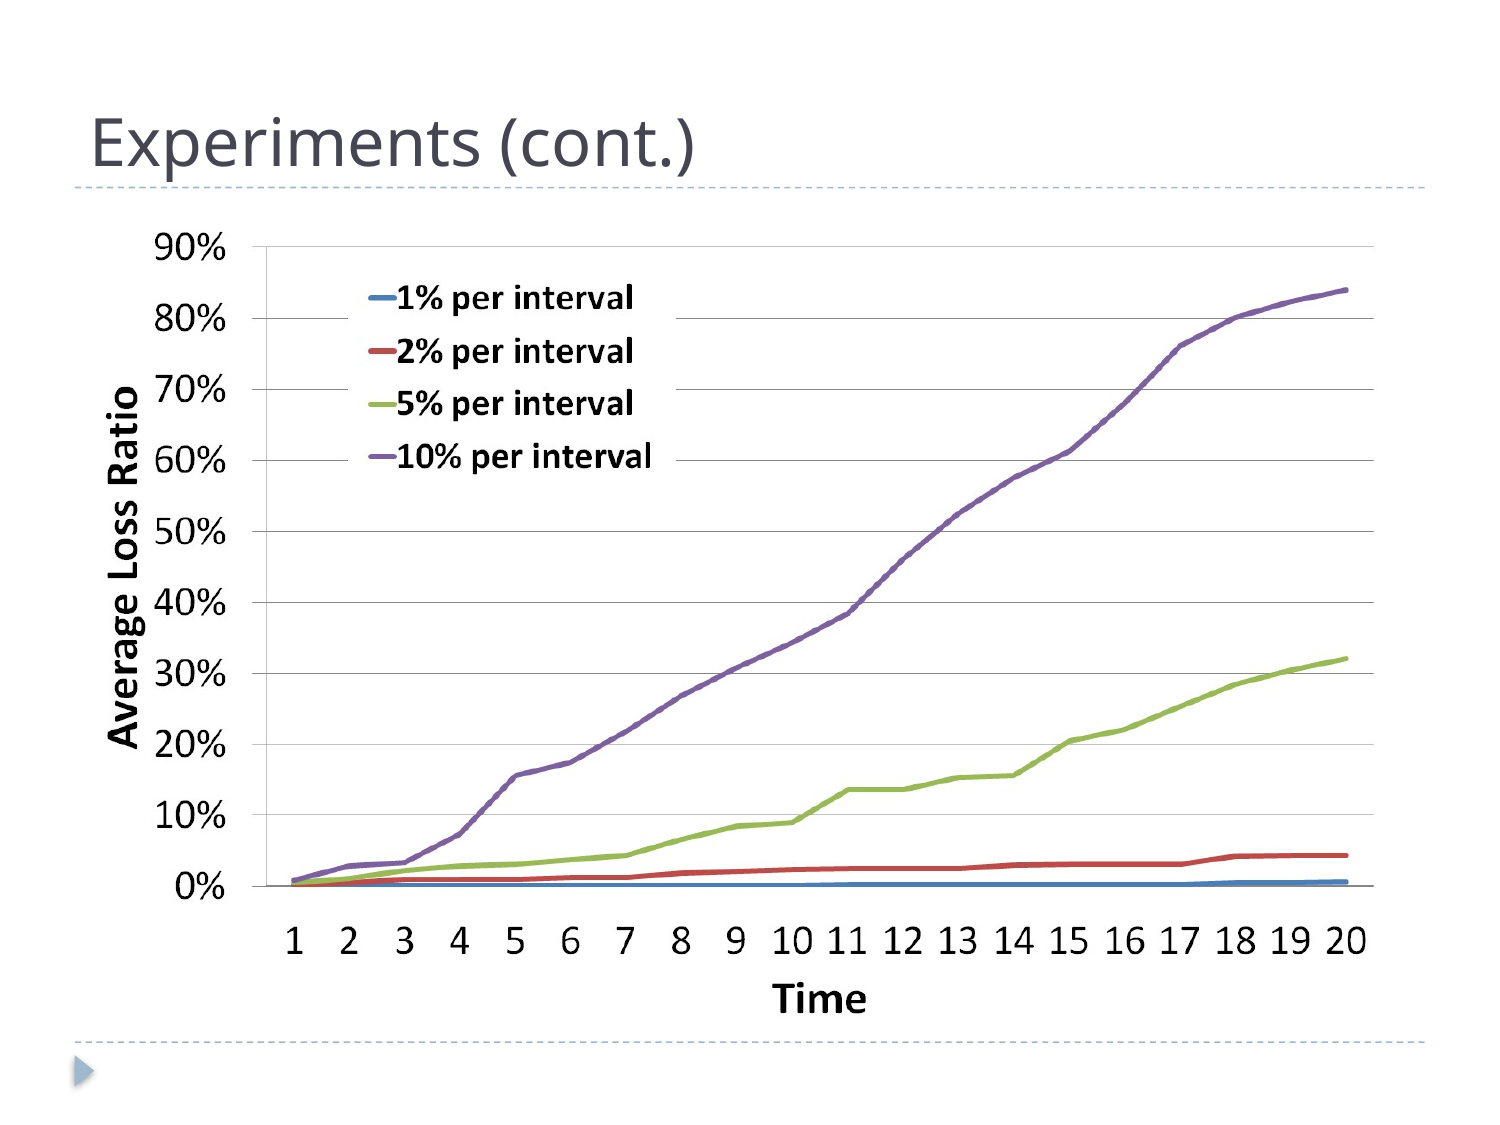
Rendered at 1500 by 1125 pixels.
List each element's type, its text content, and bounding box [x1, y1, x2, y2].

title Experiments (cont.) [75, 24, 1425, 188]
picture [87, 223, 1381, 1026]
